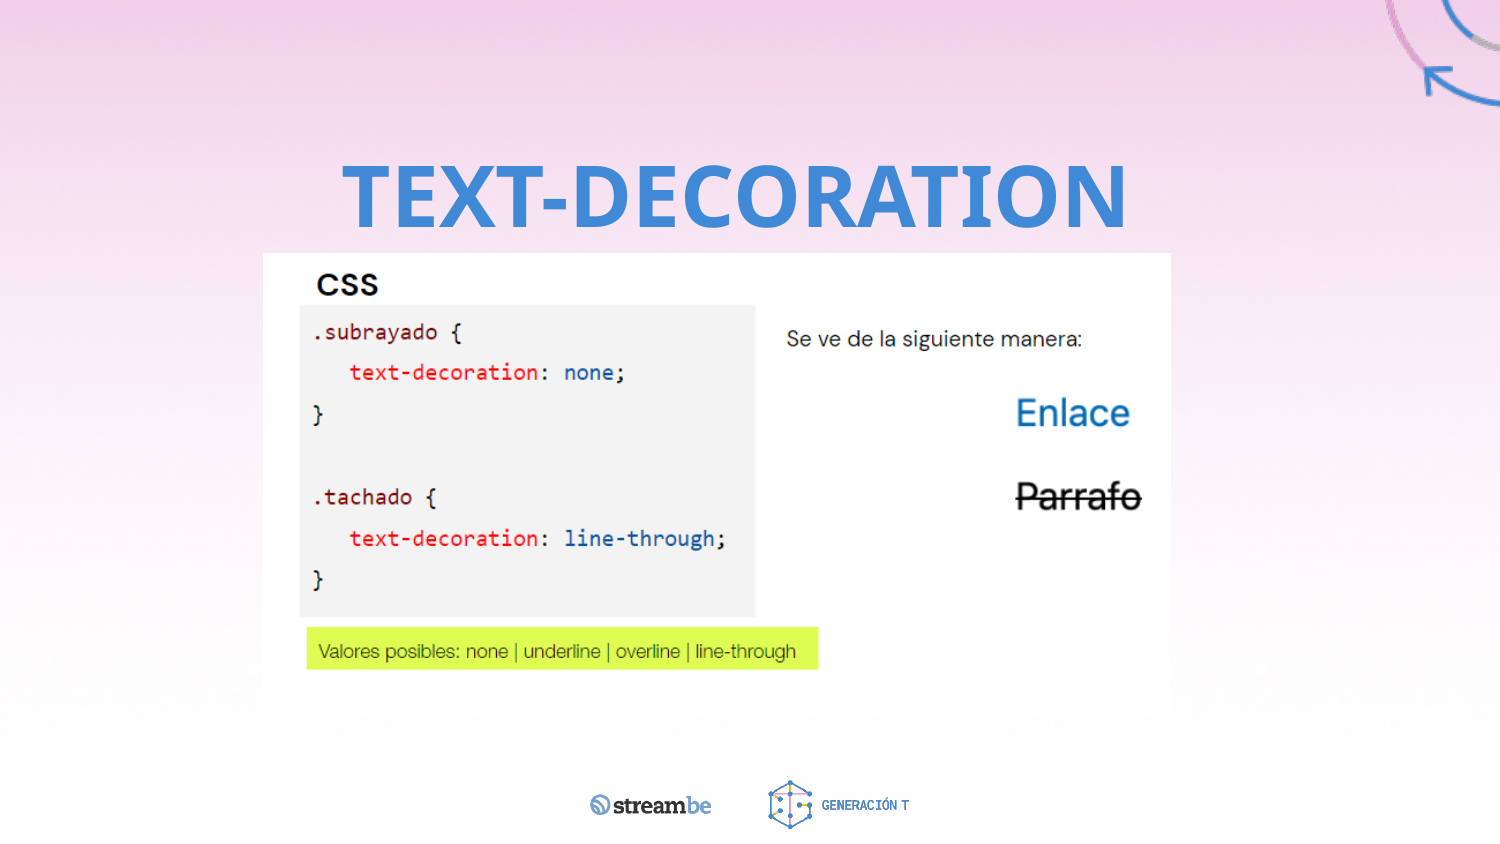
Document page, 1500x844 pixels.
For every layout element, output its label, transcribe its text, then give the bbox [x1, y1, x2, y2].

picture [0, 0, 1500, 844]
title TEXT-DECORATION [173, 89, 1299, 253]
